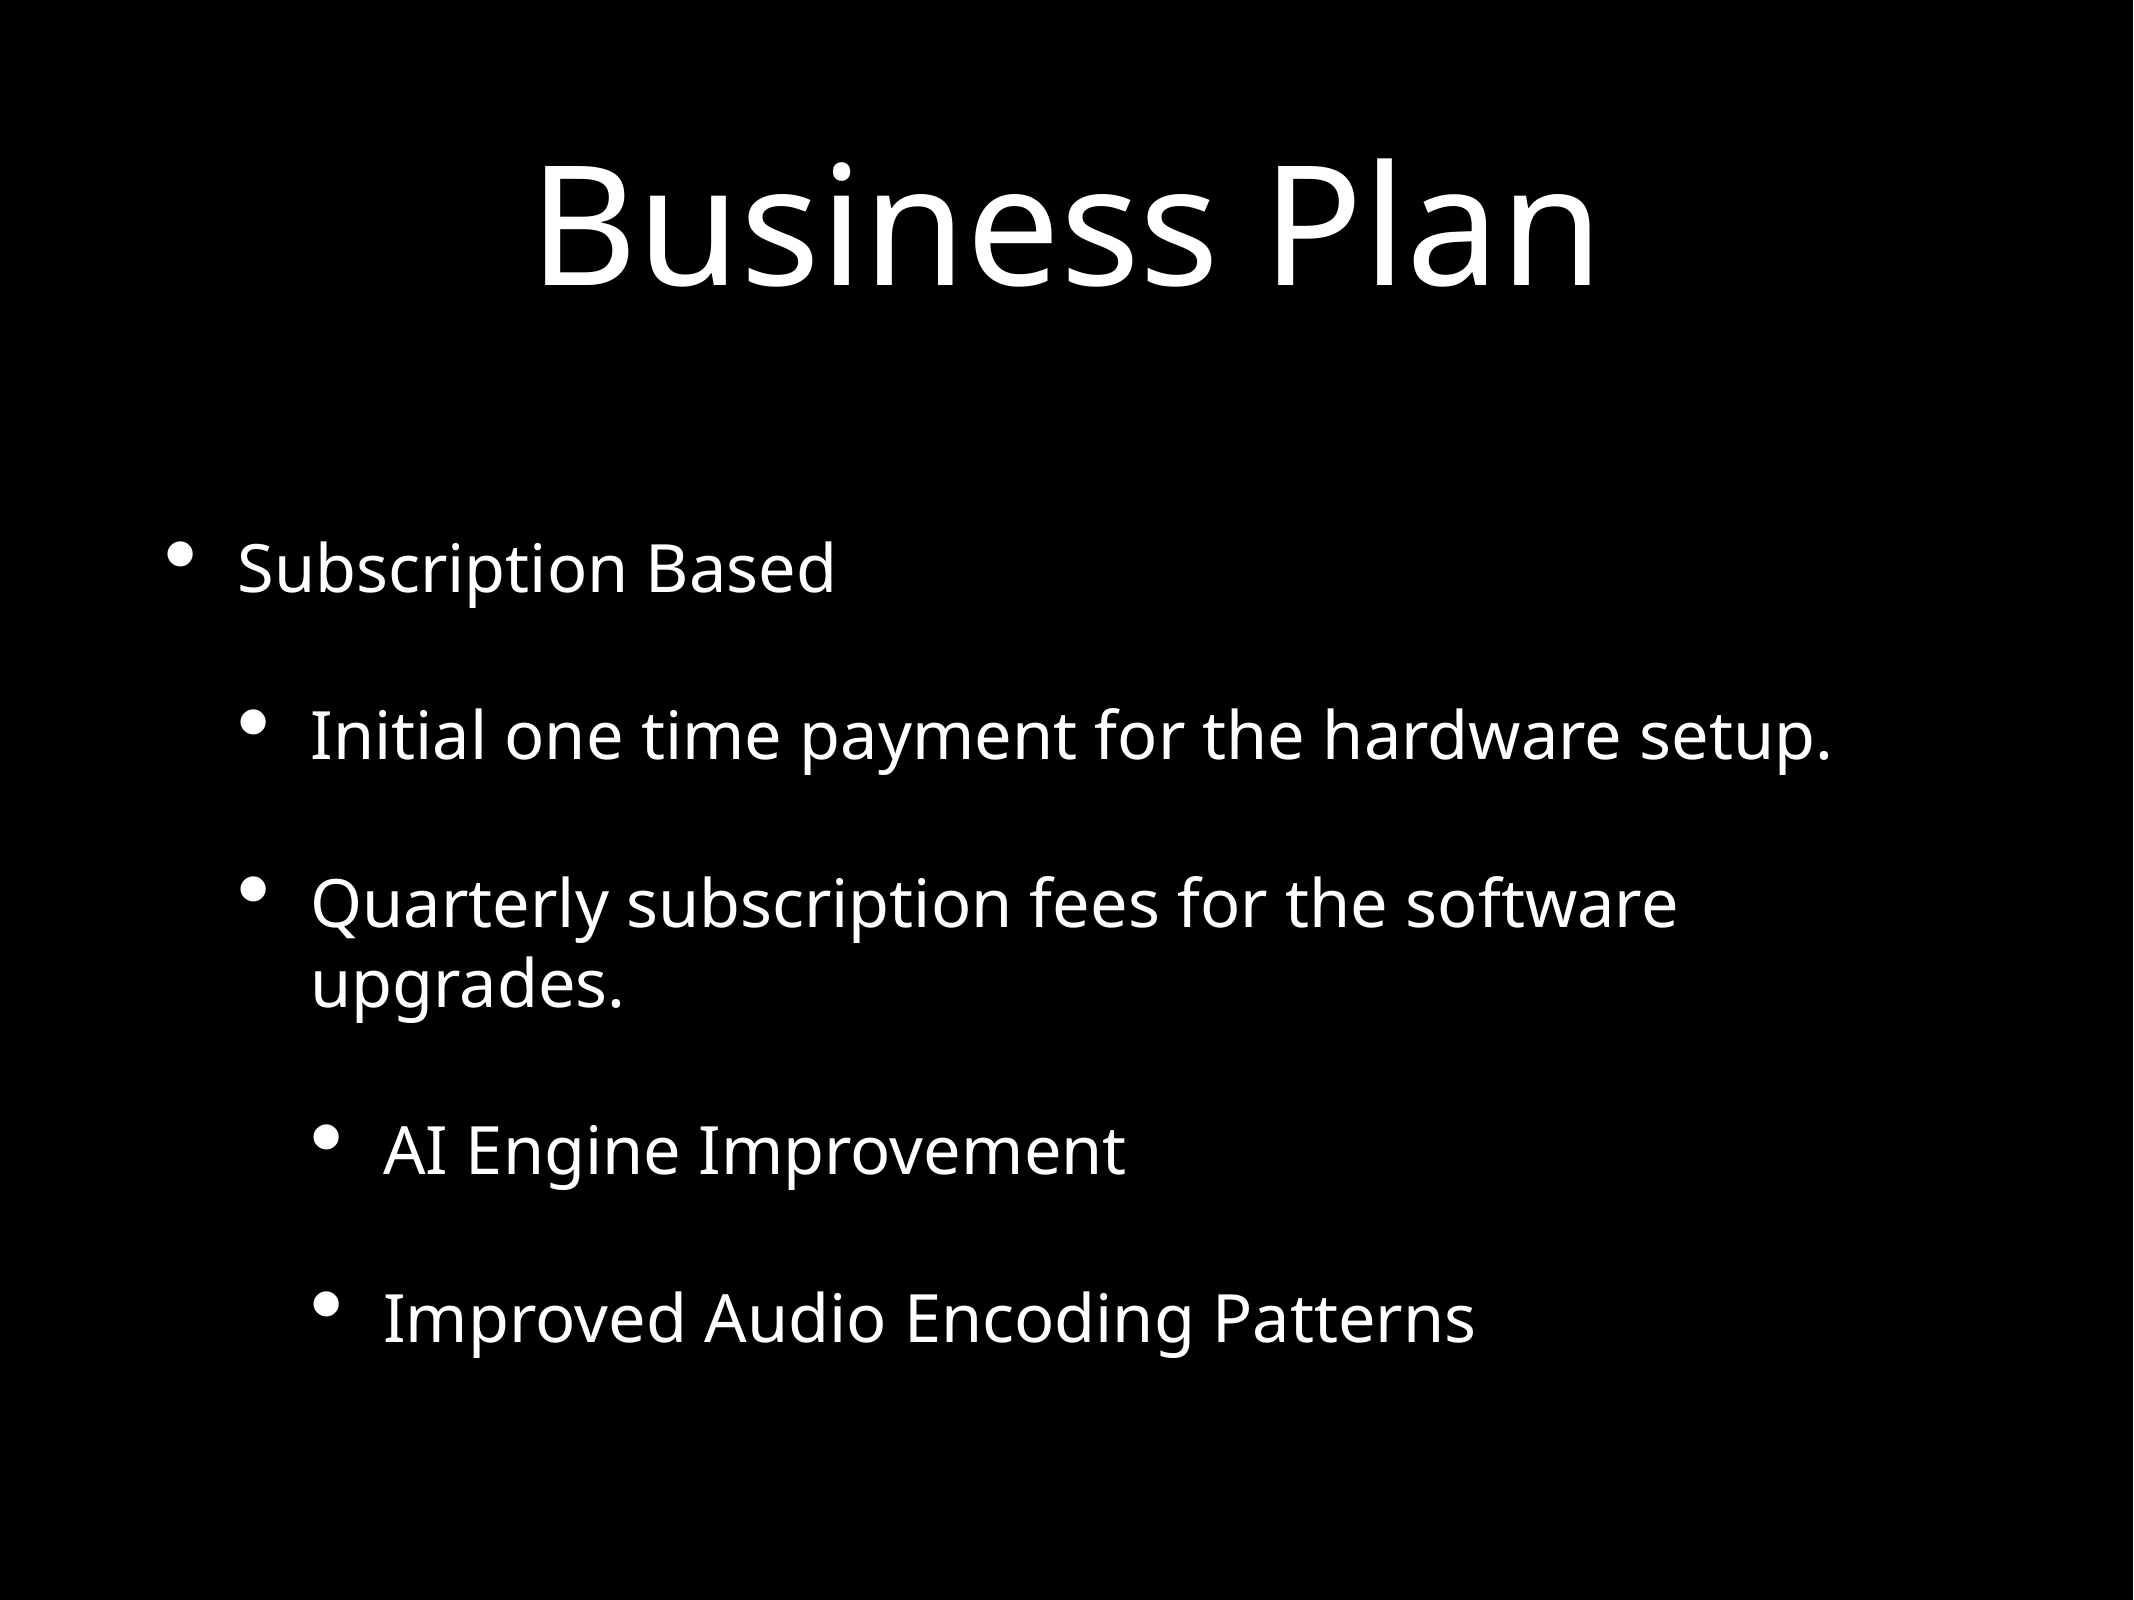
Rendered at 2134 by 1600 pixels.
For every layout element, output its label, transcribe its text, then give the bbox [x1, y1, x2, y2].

list Subscription Based Initial one time payment for the hardware setup. Quarterly subscription fees for the software upgrades. AI Engine Improvement Improved Audio Encoding Patterns [155, 424, 1978, 1457]
title Business Plan [155, 41, 1978, 397]
